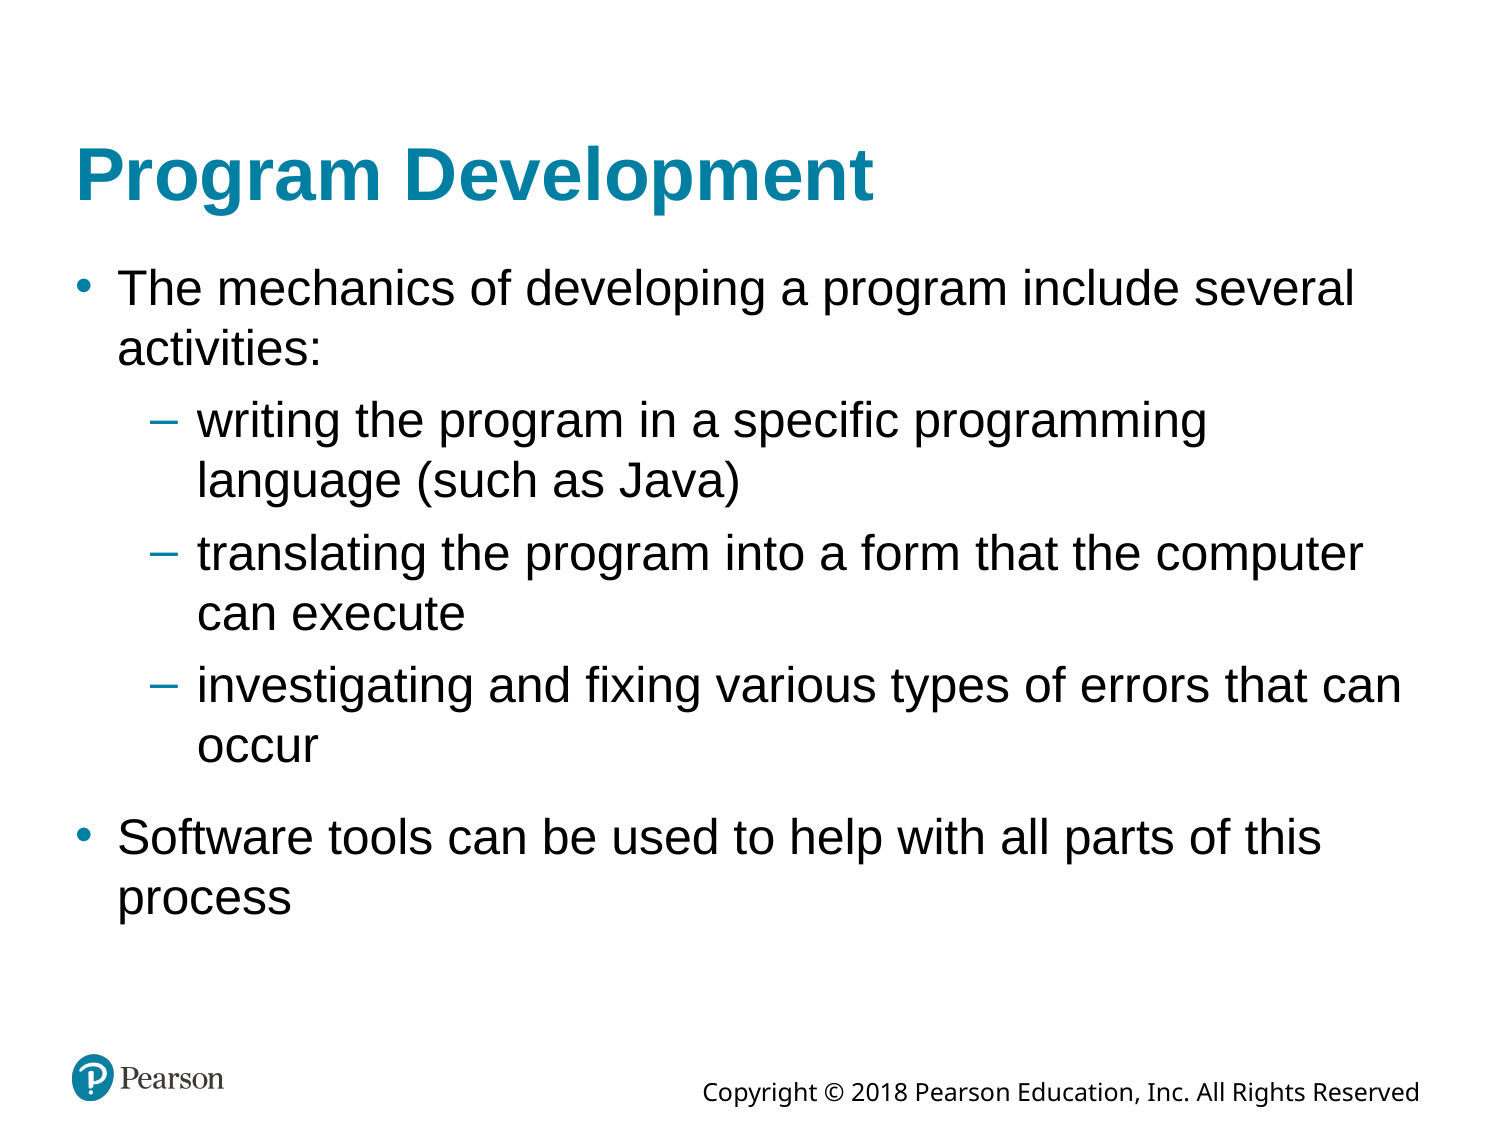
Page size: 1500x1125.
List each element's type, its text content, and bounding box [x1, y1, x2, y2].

picture [72, 1054, 88, 1070]
picture [72, 1087, 83, 1101]
picture [80, 1063, 106, 1088]
picture [98, 1054, 224, 1101]
list The mechanics of developing a program include several activities: writing the program in a specific programming language (such as Java) translating the program into a form that the computer can execute investigating and fixing various types of errors that can occur Software tools can be used to help with all parts of this process [75, 255, 1425, 983]
title Program Development [75, 35, 1425, 216]
